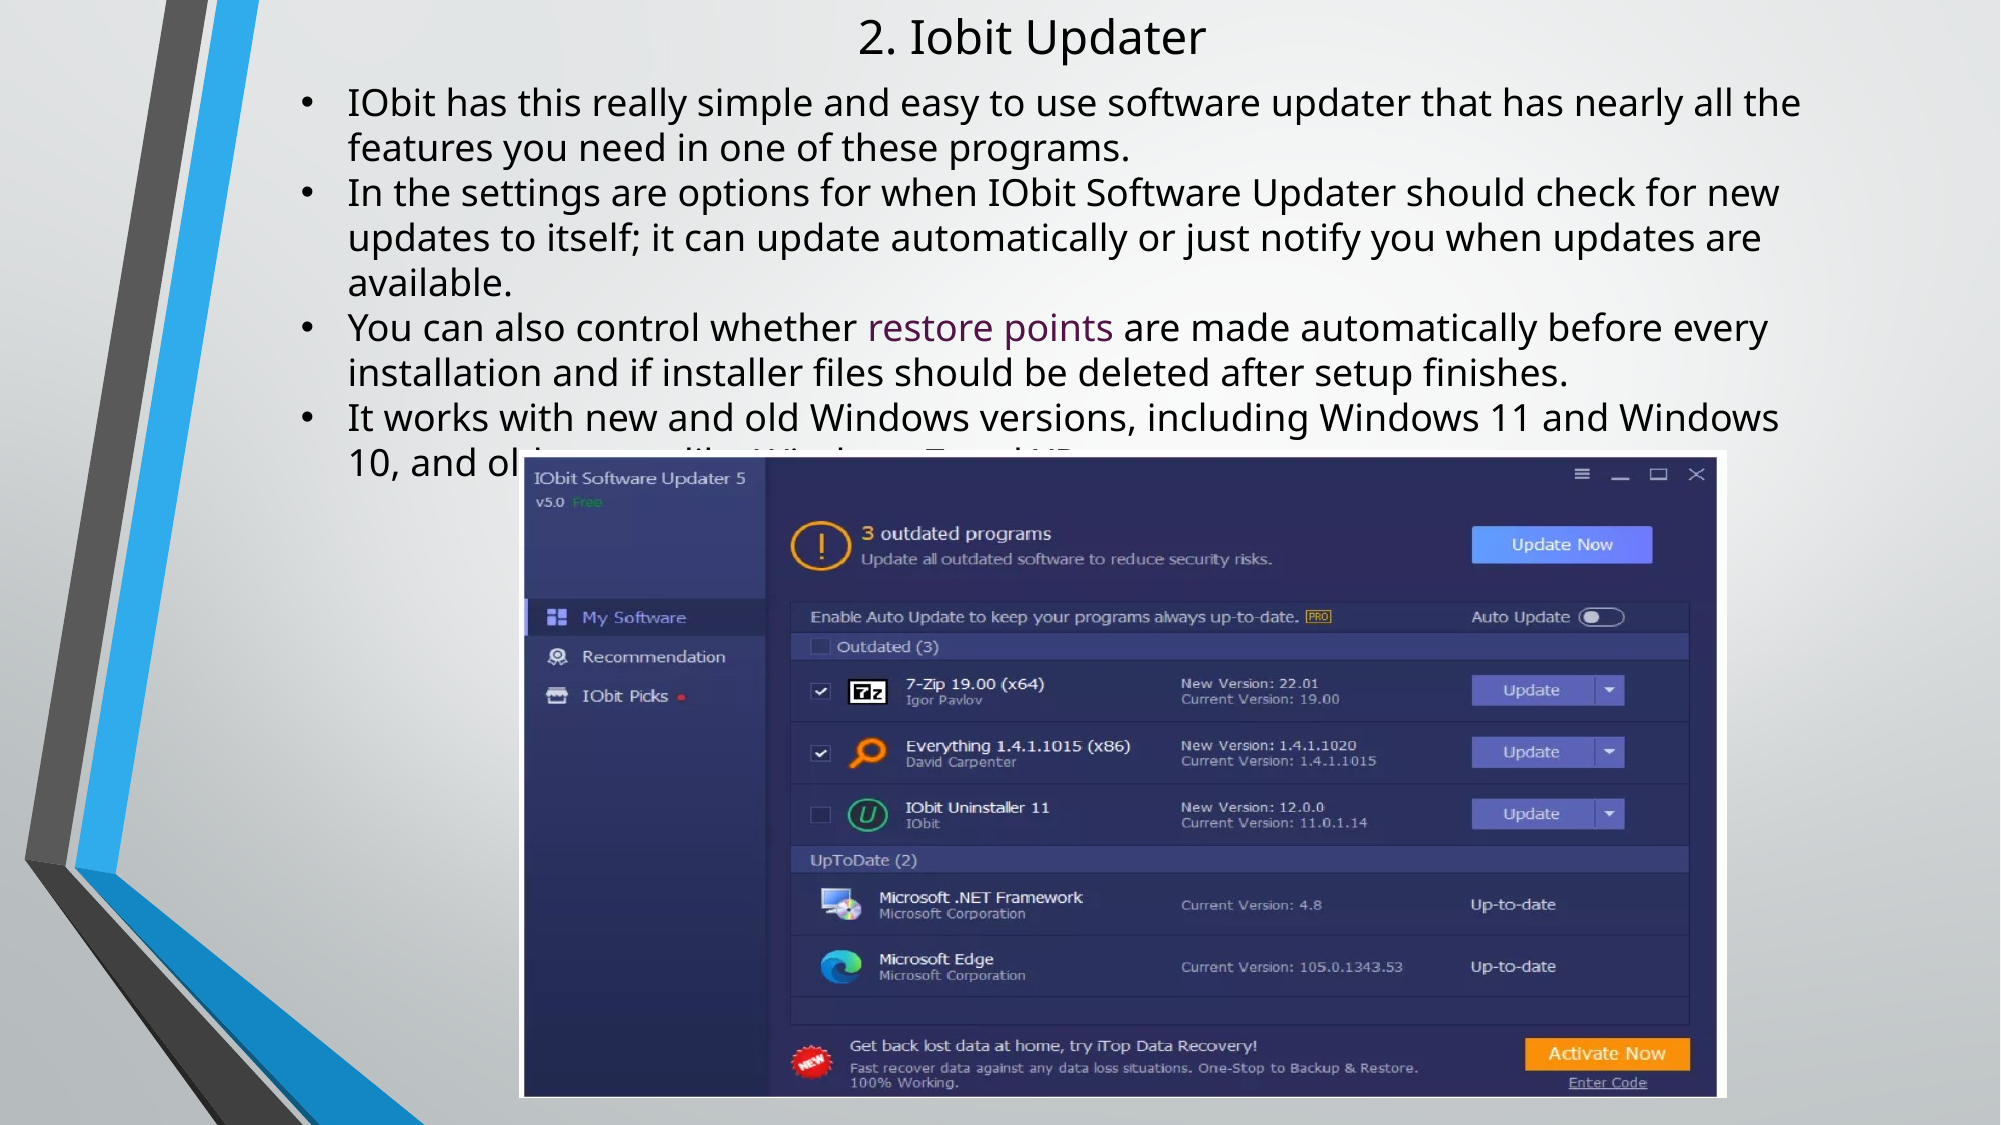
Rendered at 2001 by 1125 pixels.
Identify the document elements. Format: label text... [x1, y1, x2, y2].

text_box IObit has this really simple and easy to use software updater that has nearly all the features you need in one of these programs. In the settings are options for when IObit Software Updater should check for new updates to itself; it can update automatically or just notify you when updates are available. You can also control whether restore points are made automatically before every installation and if installer files should be deleted after setup finishes. It works with new and old Windows versions, including Windows 11 and Windows 10, and older ones like Windows 7 and XP. [286, 71, 1829, 492]
title 2. Iobit Updater [225, 0, 1840, 72]
picture [519, 450, 1727, 1099]
